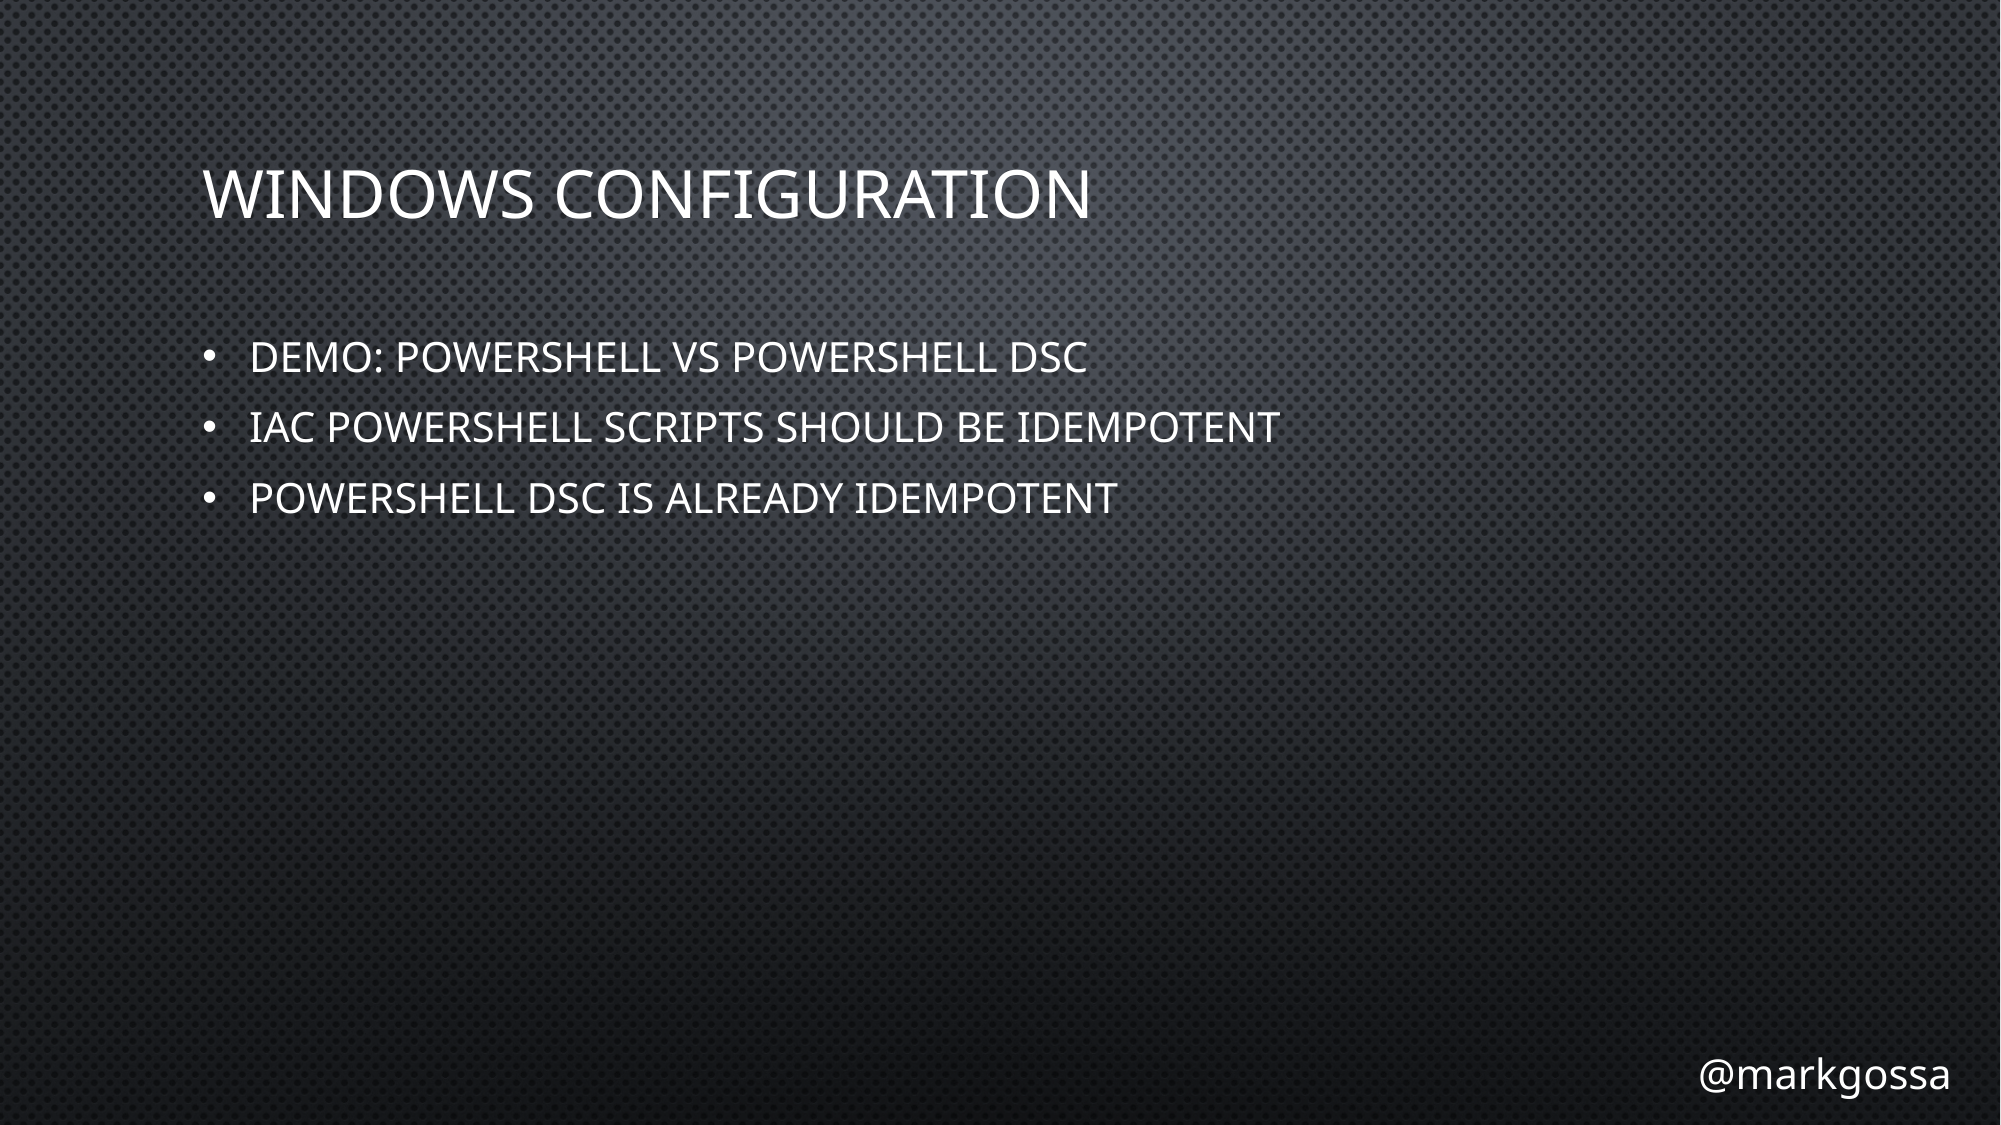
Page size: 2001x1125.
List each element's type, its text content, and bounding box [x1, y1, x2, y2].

title Windows Configuration [187, 99, 1813, 284]
list Demo: PowerShell vs PowerShell DSC IaC PowerShell scripts should be idempotent PowerShell DSC is already idempotent [187, 322, 1813, 950]
